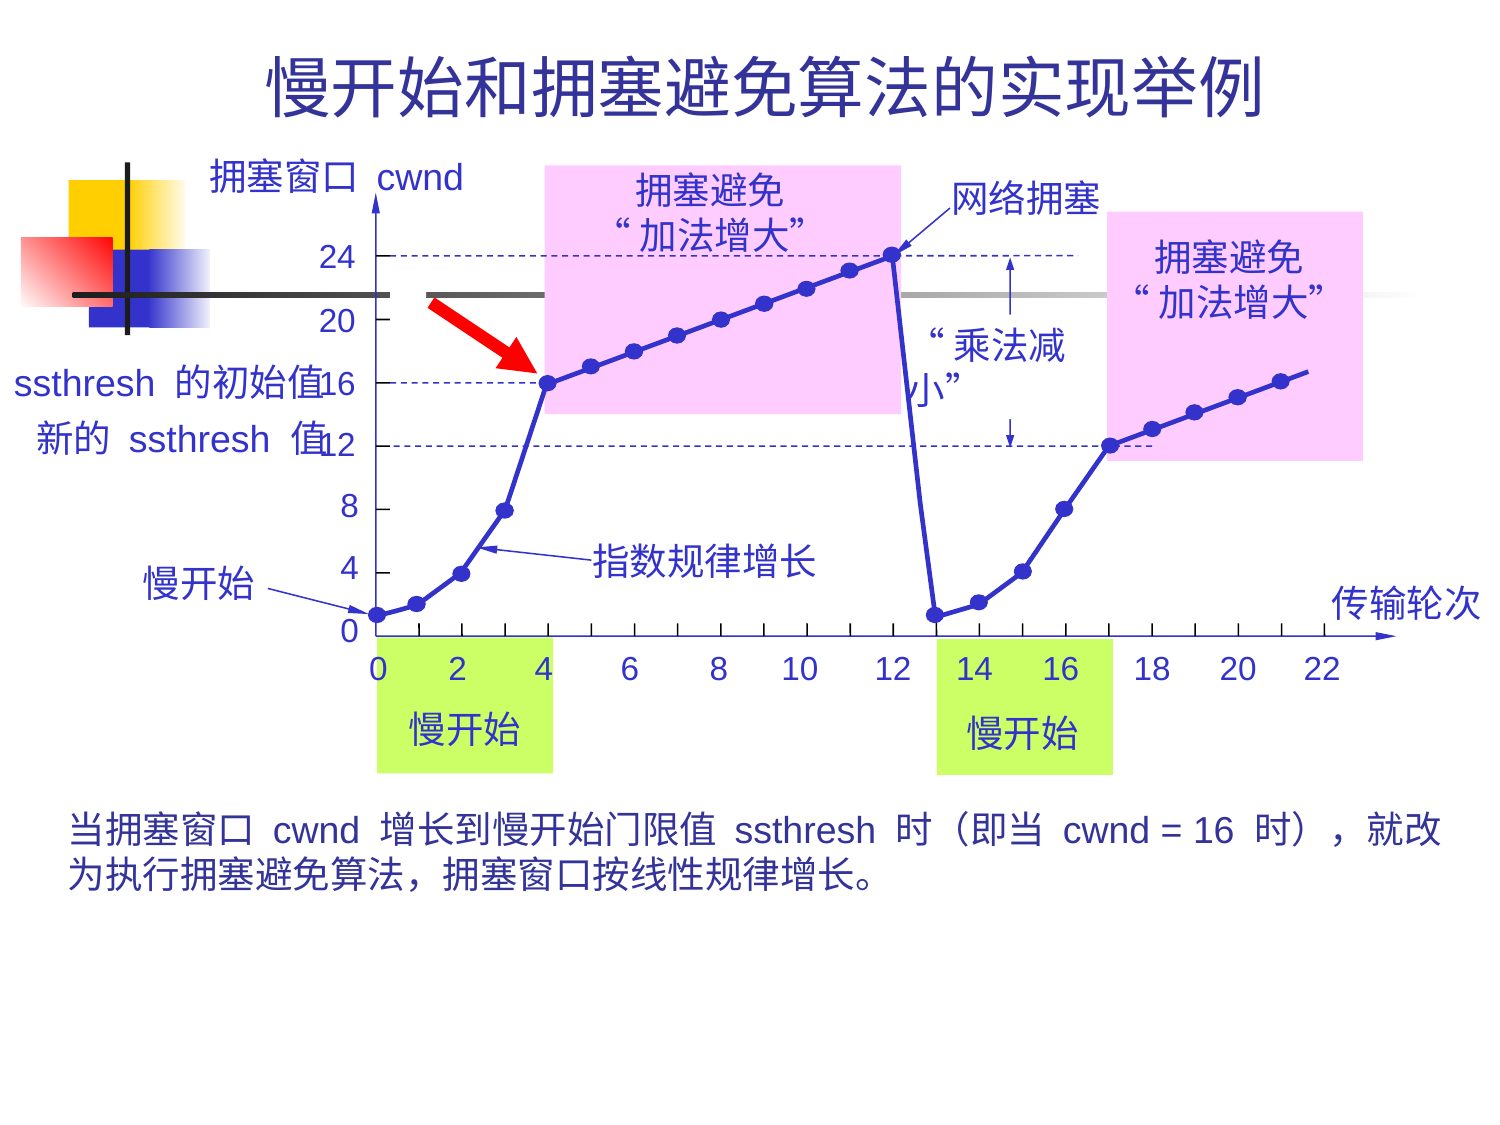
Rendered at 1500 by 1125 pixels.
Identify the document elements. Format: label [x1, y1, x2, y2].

text_box [936, 638, 1113, 775]
text_box [53, 798, 1472, 904]
text_box [430, 302, 538, 374]
text_box [0, 351, 371, 471]
text_box [605, 639, 655, 695]
title [133, 31, 1412, 134]
text_box [304, 228, 371, 283]
text_box [1118, 639, 1186, 695]
text_box [325, 538, 374, 594]
text_box [127, 146, 1497, 774]
text_box [325, 477, 374, 532]
text_box [694, 639, 743, 695]
text_box [1204, 639, 1272, 695]
text_box [304, 291, 371, 346]
text_box [1288, 639, 1356, 695]
text_box [766, 639, 834, 695]
text_box [859, 639, 927, 695]
